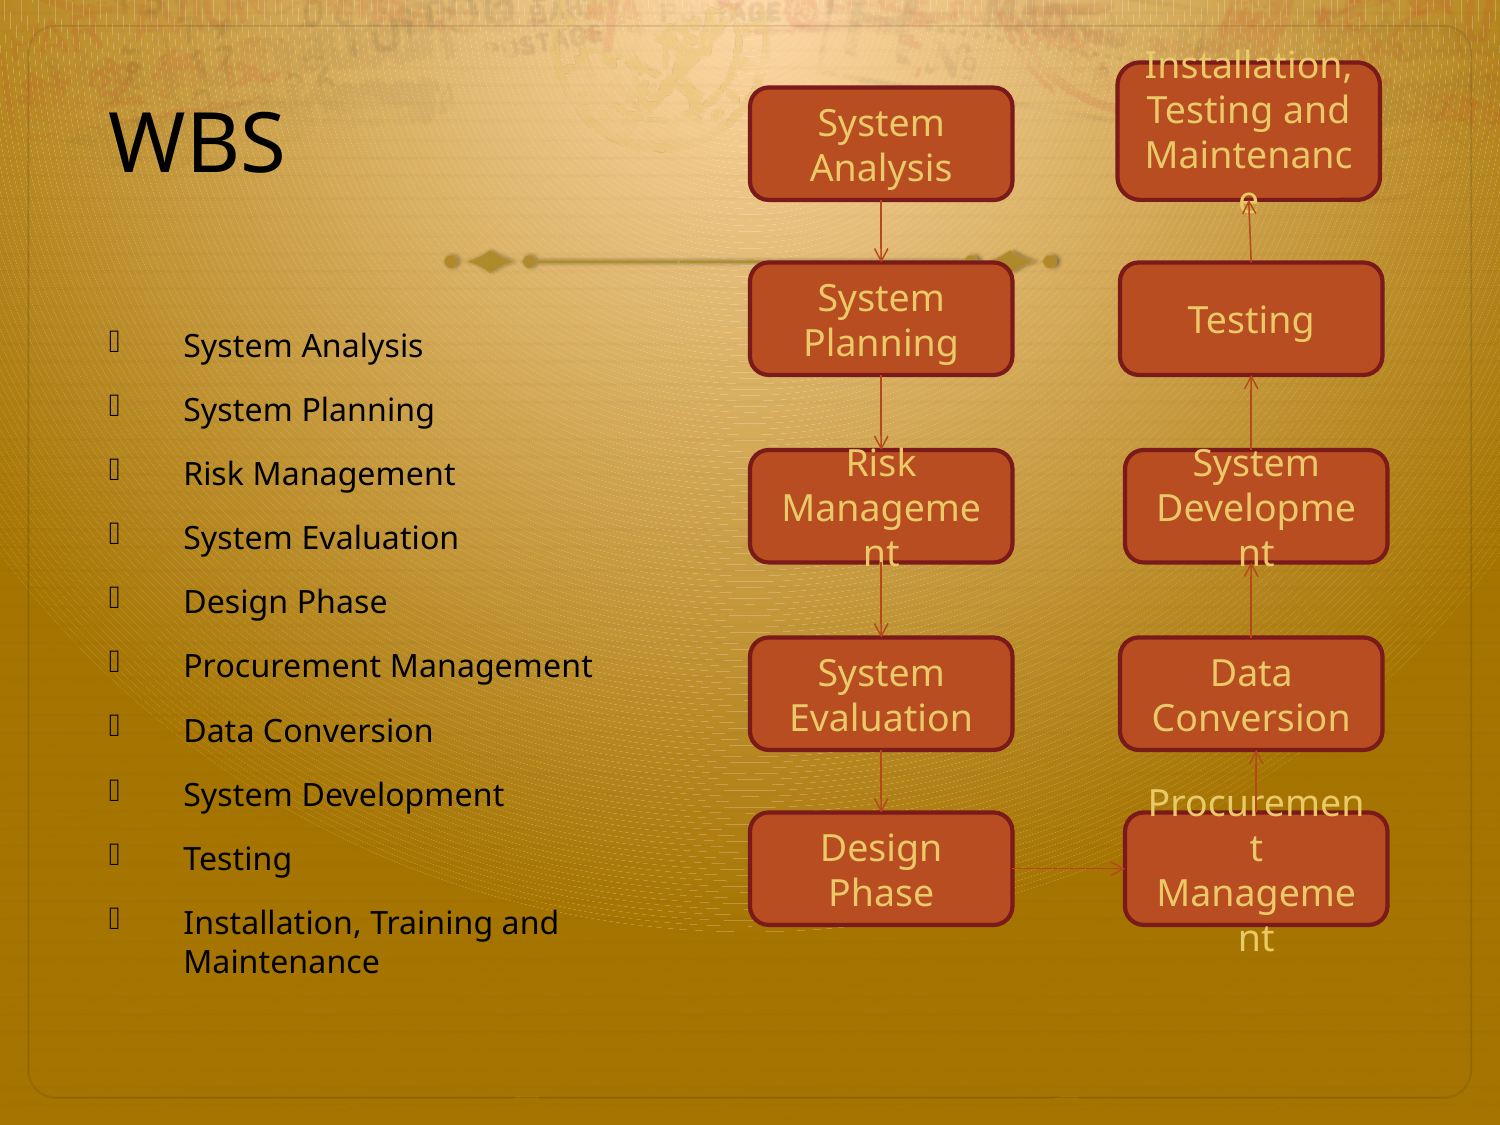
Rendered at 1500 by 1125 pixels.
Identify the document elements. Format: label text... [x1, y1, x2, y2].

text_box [1248, 199, 1252, 263]
text_box Risk Management [747, 447, 1015, 565]
picture [0, 0, 1500, 1125]
text_box Design Phase [747, 810, 1015, 928]
text_box Data Conversion [1117, 635, 1385, 753]
list System Analysis System Planning Risk Management System Evaluation Design Phase Procurement Management Data Conversion System Development Testing Installation, Training and Maintenance [93, 317, 709, 991]
title WBS [93, 45, 1407, 233]
text_box System Evaluation [747, 635, 1015, 753]
text_box System Planning [747, 260, 1015, 378]
text_box Installation, Testing and Maintenance [1115, 60, 1383, 202]
text_box Procurement Management [1122, 810, 1390, 928]
text_box System Analysis [747, 85, 1015, 203]
text_box System Development [1122, 447, 1390, 565]
text_box Testing [1117, 260, 1385, 378]
